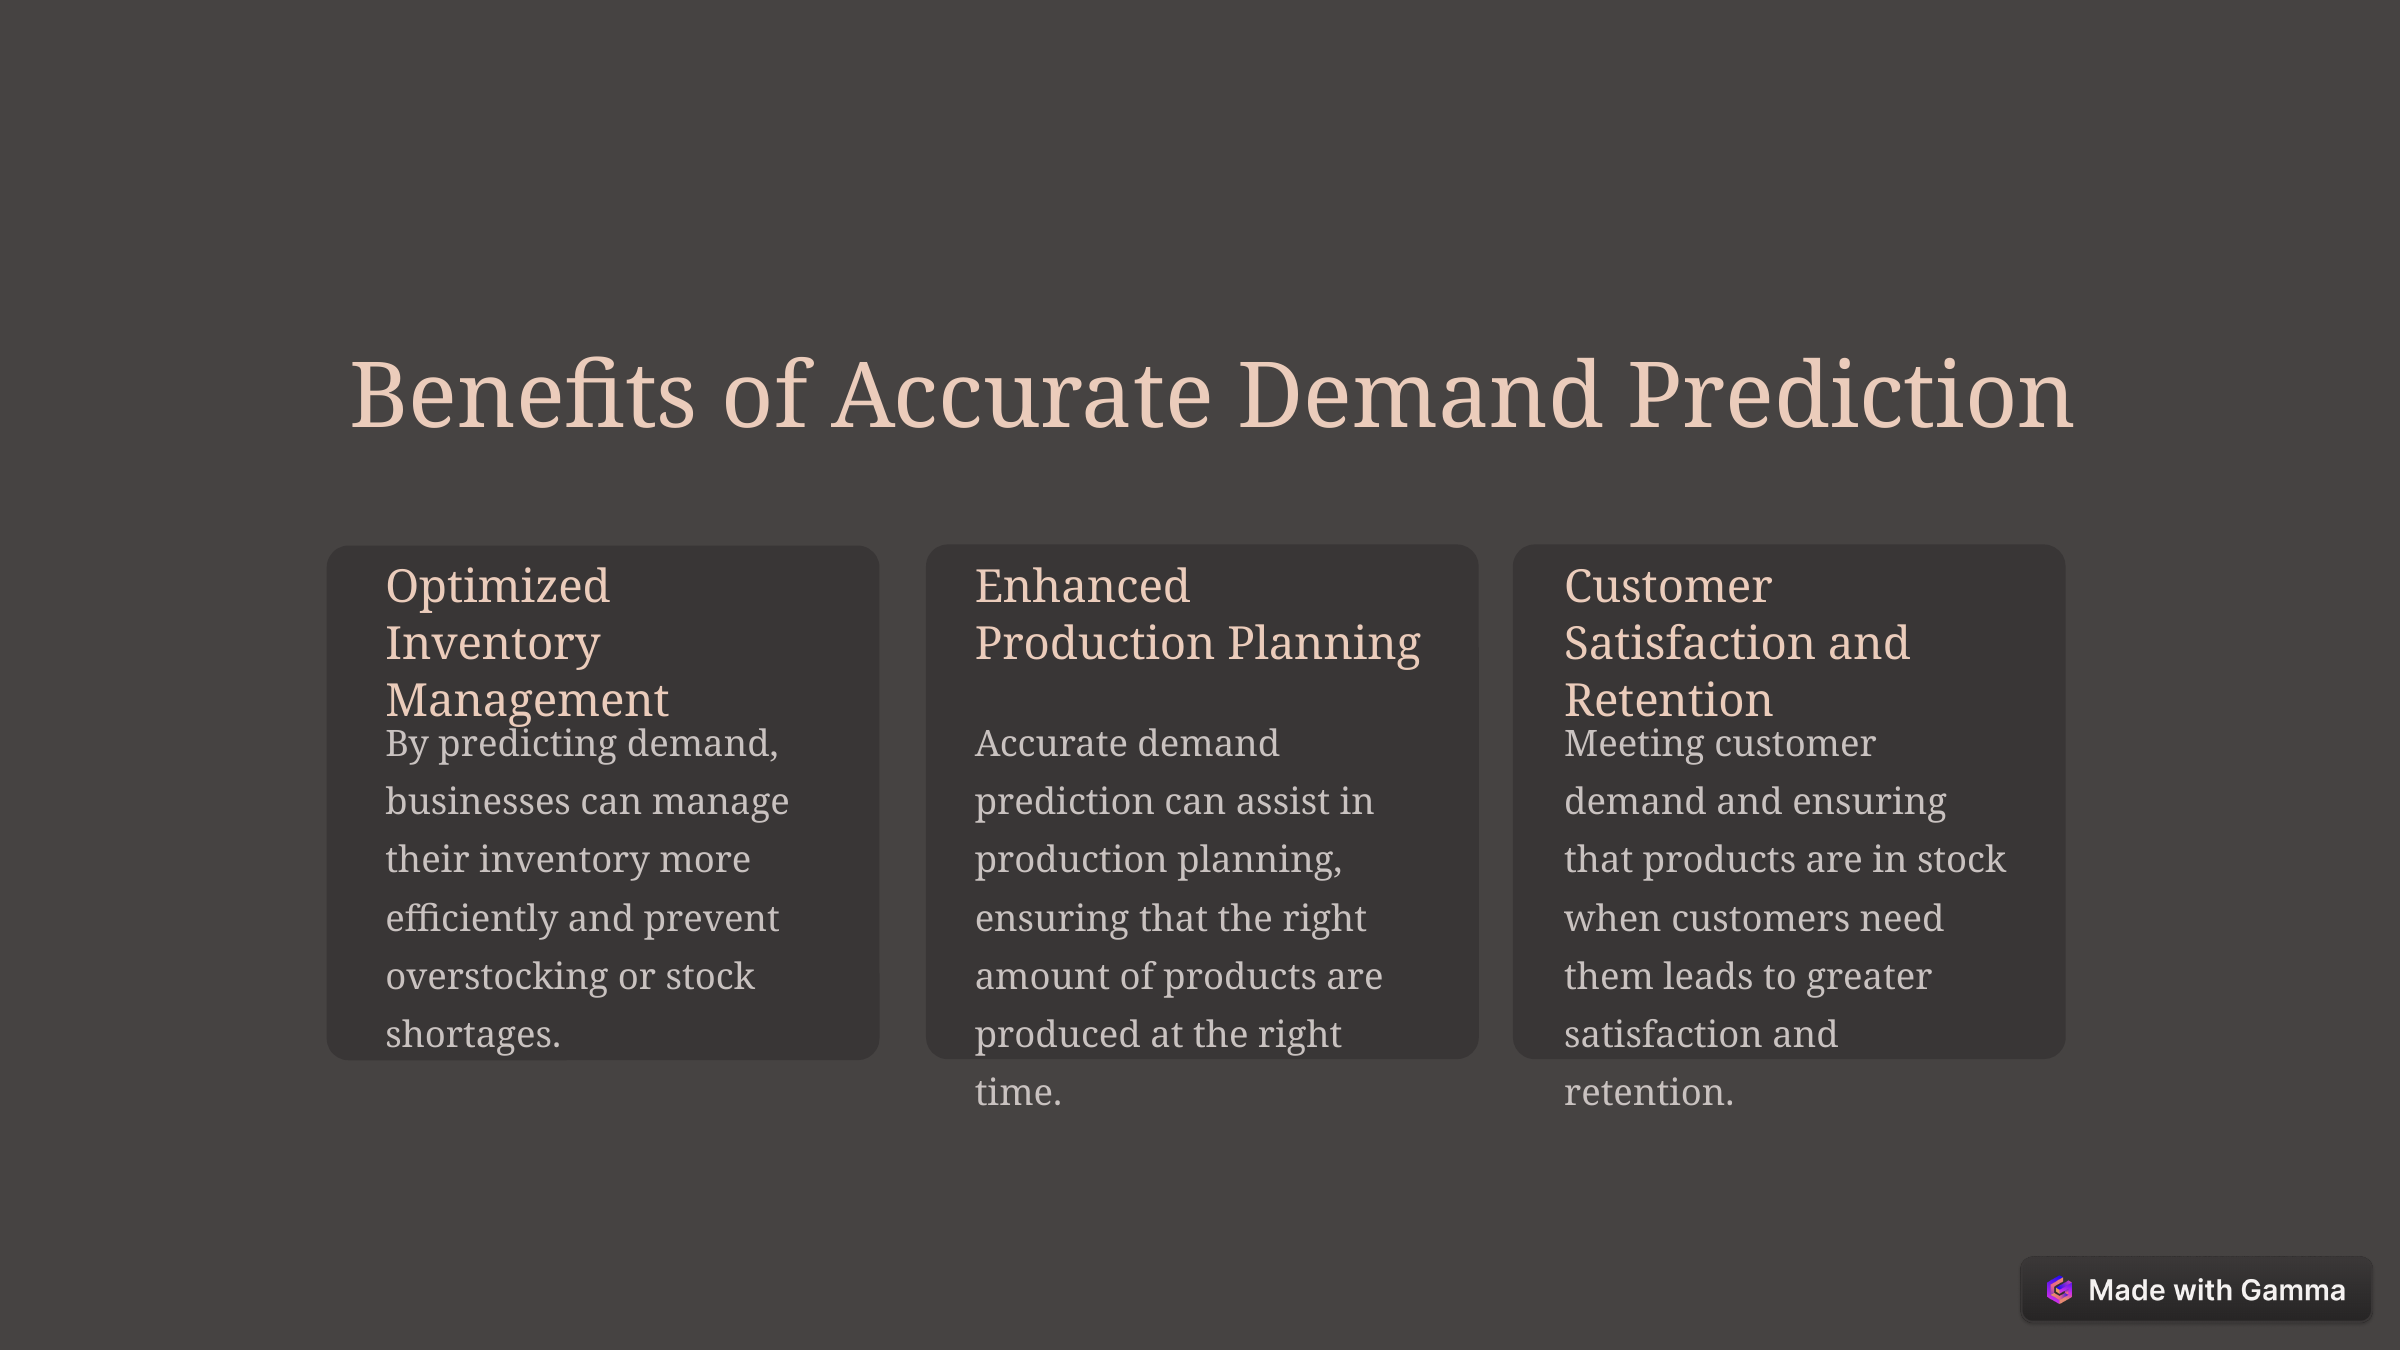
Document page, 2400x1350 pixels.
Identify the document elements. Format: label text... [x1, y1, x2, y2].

text_box Accurate demand prediction can assist in production planning, ensuring that the right amount of products are produced at the right time. [960, 697, 1440, 990]
text_box [326, 545, 880, 1061]
text_box Customer Satisfaction and Retention [1549, 547, 2030, 662]
text_box Benefits of Accurate Demand Prediction [334, 324, 1950, 439]
text_box [925, 544, 1479, 1060]
picture [2008, 1244, 2385, 1335]
text_box Enhanced Production Planning [960, 547, 1440, 662]
text_box Meeting customer demand and ensuring that products are in stock when customers need them leads to greater satisfaction and retention. [1549, 697, 2030, 990]
text_box [1512, 544, 2066, 1060]
text_box [0, 0, 2400, 1350]
text_box By predicting demand, businesses can manage their inventory more efficiently and prevent overstocking or stock shortages. [370, 697, 851, 990]
text_box Optimized Inventory Management [370, 547, 851, 662]
